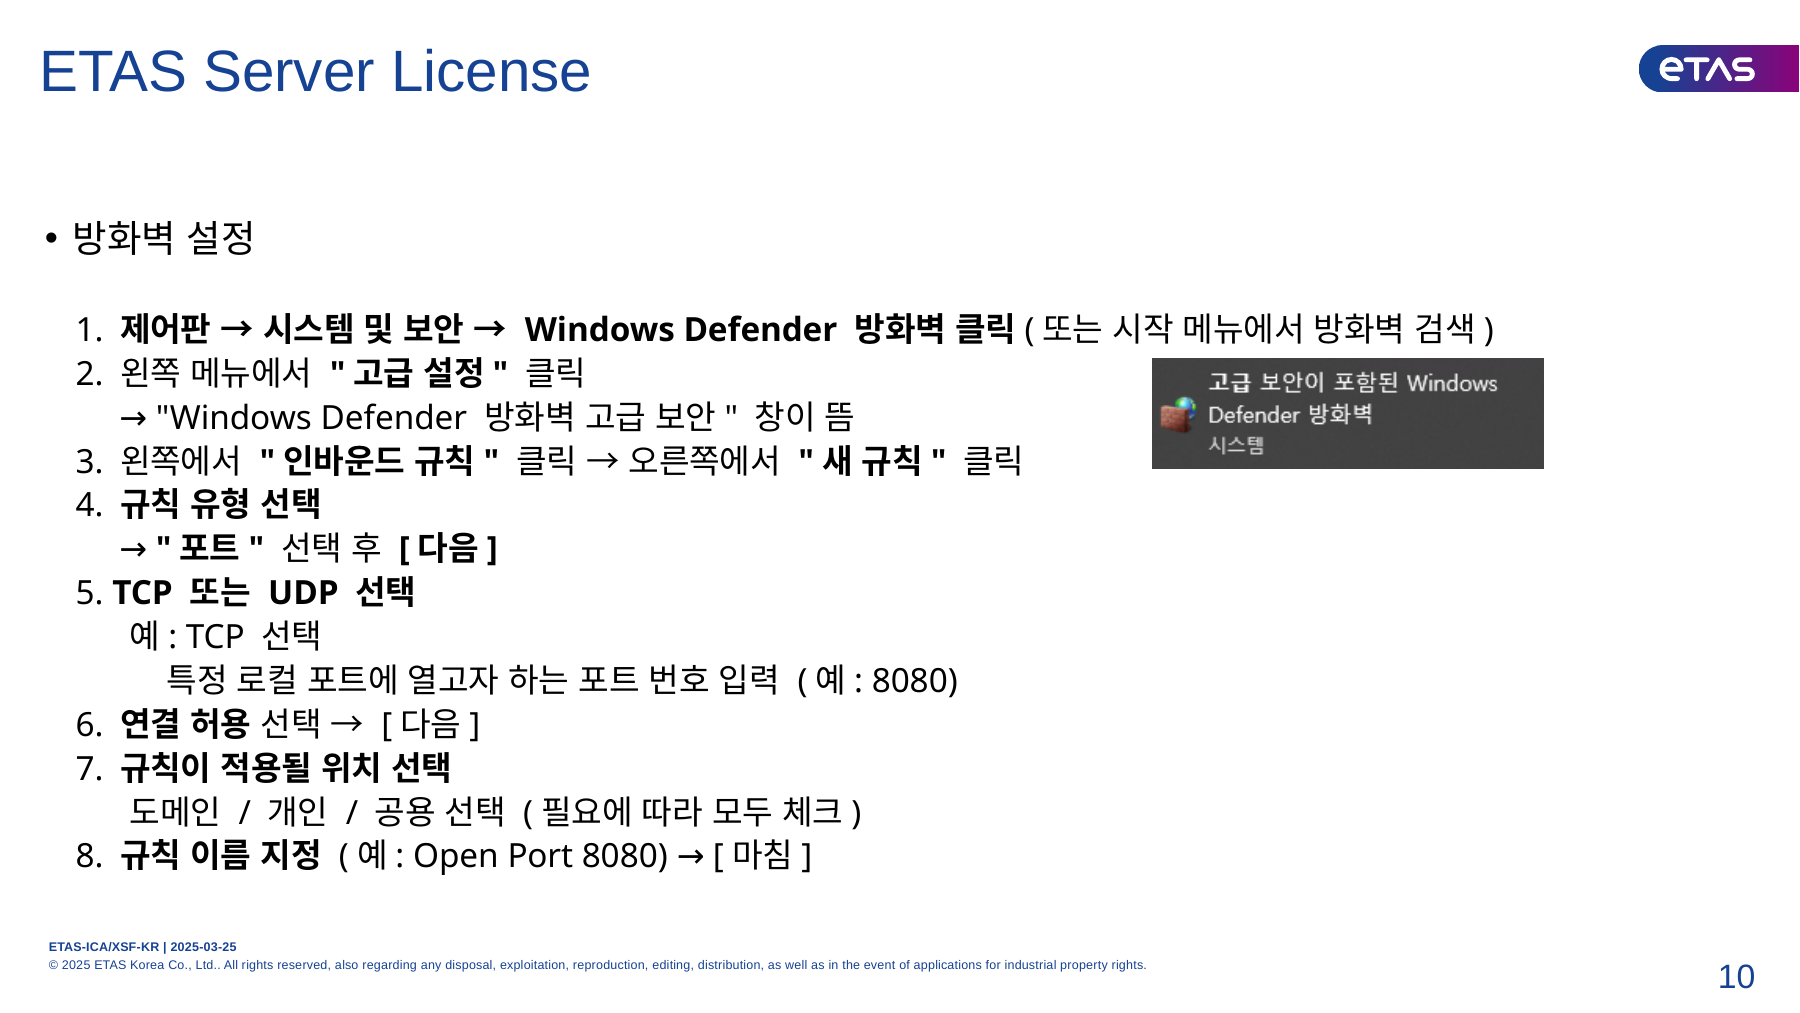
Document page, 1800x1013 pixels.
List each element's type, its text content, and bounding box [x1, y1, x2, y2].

slide_number 10 [1679, 942, 1756, 979]
picture [1152, 358, 1544, 469]
list ETAS Server License [39, 33, 1542, 93]
list 방화벽 설정 1. 제어판 → 시스템 및 보안 → Windows Defender 방화벽 클릭(또는 시작 메뉴에서 방화벽 검색) 2. 왼쪽 메뉴에서 "고급 설정" 클릭 → "Windows Defender 방화벽 고급 보안" 창이 뜸 3. 왼쪽에서 "인바운드 규칙" 클릭 → 오른쪽에서 "새 규칙" 클릭 4. 규칙 유형 선택 → "포트" 선택 후 [다음] 5. TCP 또는 UDP 선택 예: TCP 선택 특정 로컬 포트에 열고자 하는 포트 번호 입력 (예: 8080) 6. 연결 허용 선택 → [다음] 7. 규칙이 적용될 위치 선택 도메인 / 개인 / 공용 선택 (필요에 따라 모두 체크) 8. 규칙 이름 지정 (예: Open Port 8080) → [마침] [44, 210, 1756, 897]
